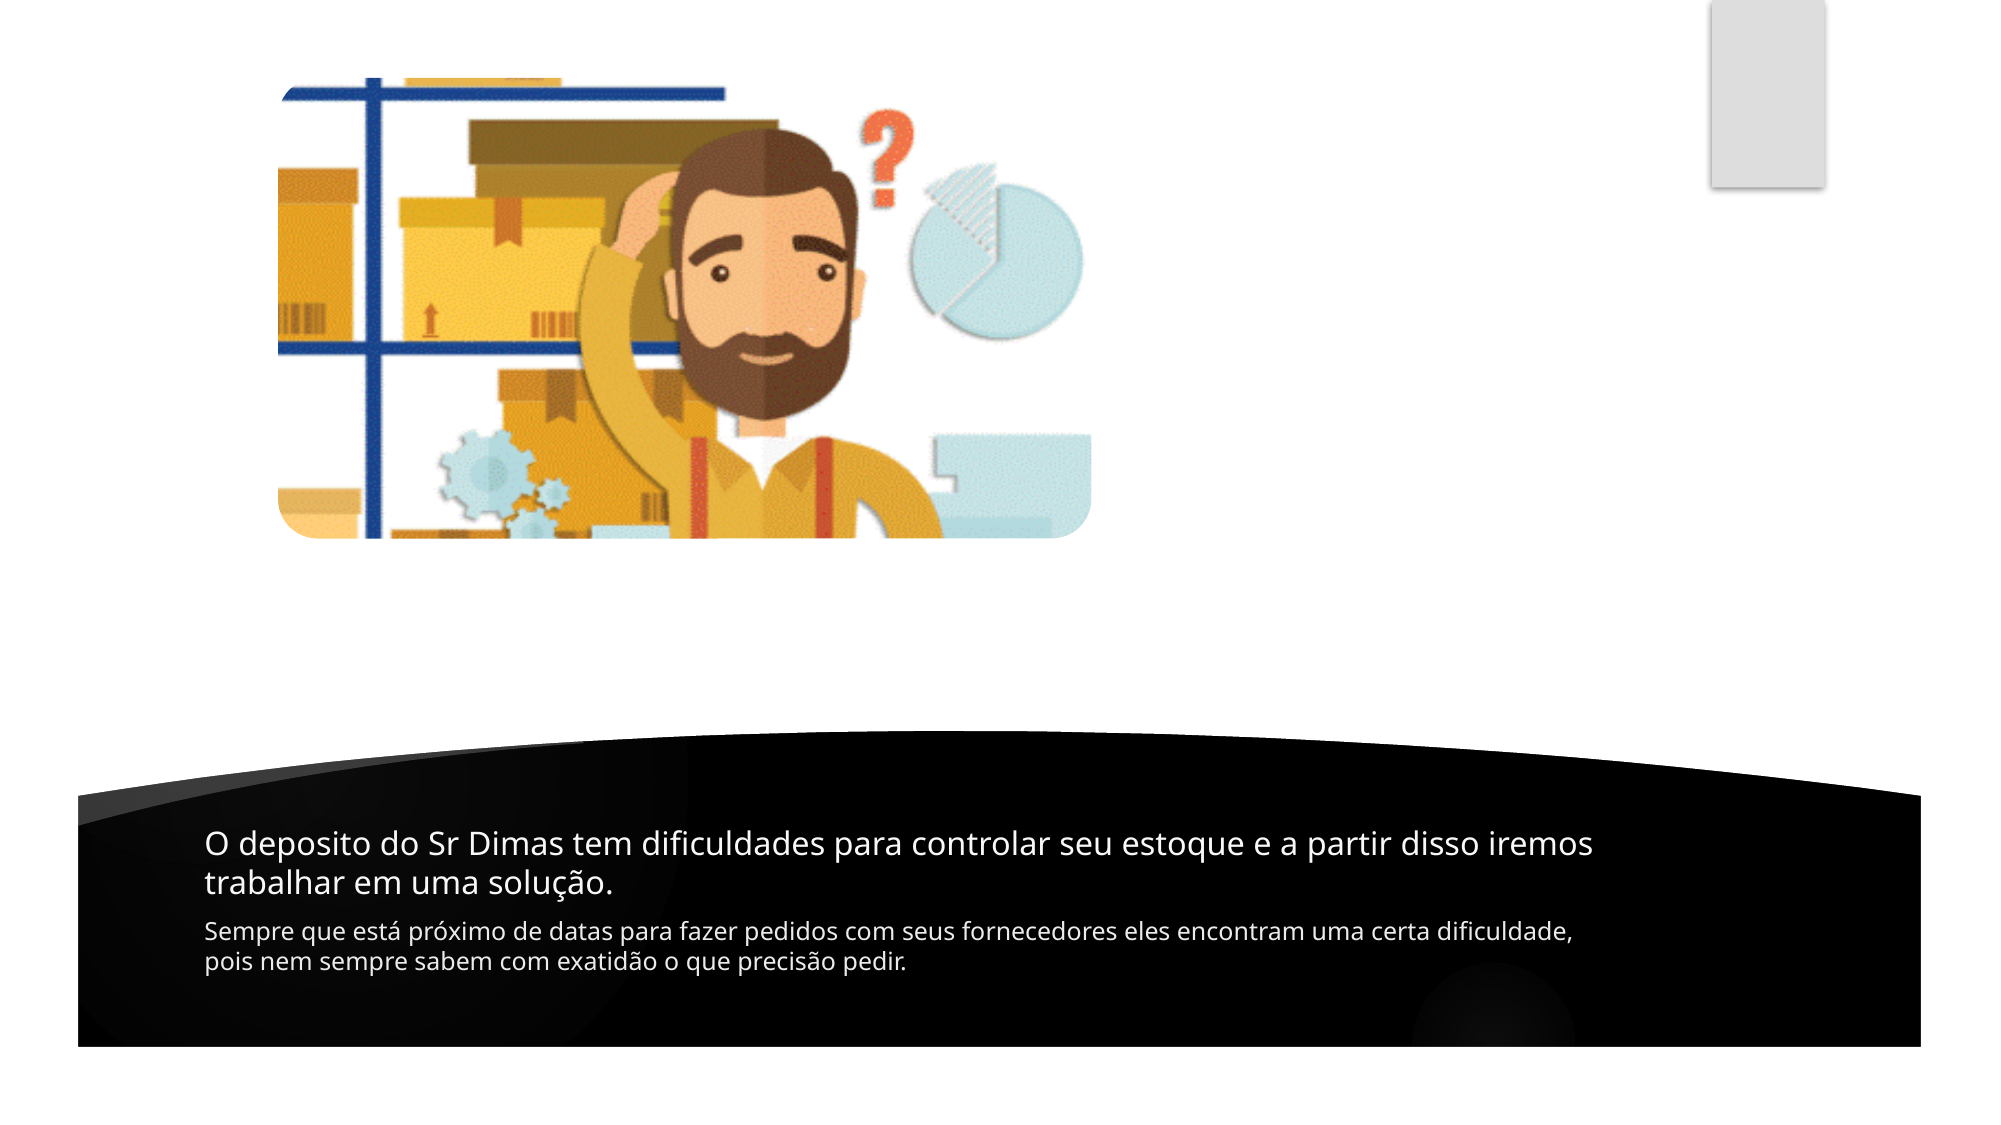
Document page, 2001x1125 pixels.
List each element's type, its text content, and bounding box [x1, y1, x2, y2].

title O deposito do Sr Dimas tem dificuldades para controlar seu estoque e a partir disso iremos trabalhar em uma solução. [189, 815, 1638, 908]
picture [277, 77, 1092, 539]
list Sempre que está próximo de datas para fazer pedidos com seus fornecedores eles encontram uma certa dificuldade, pois nem sempre sabem com exatidão o que precisão pedir. [189, 908, 1638, 990]
